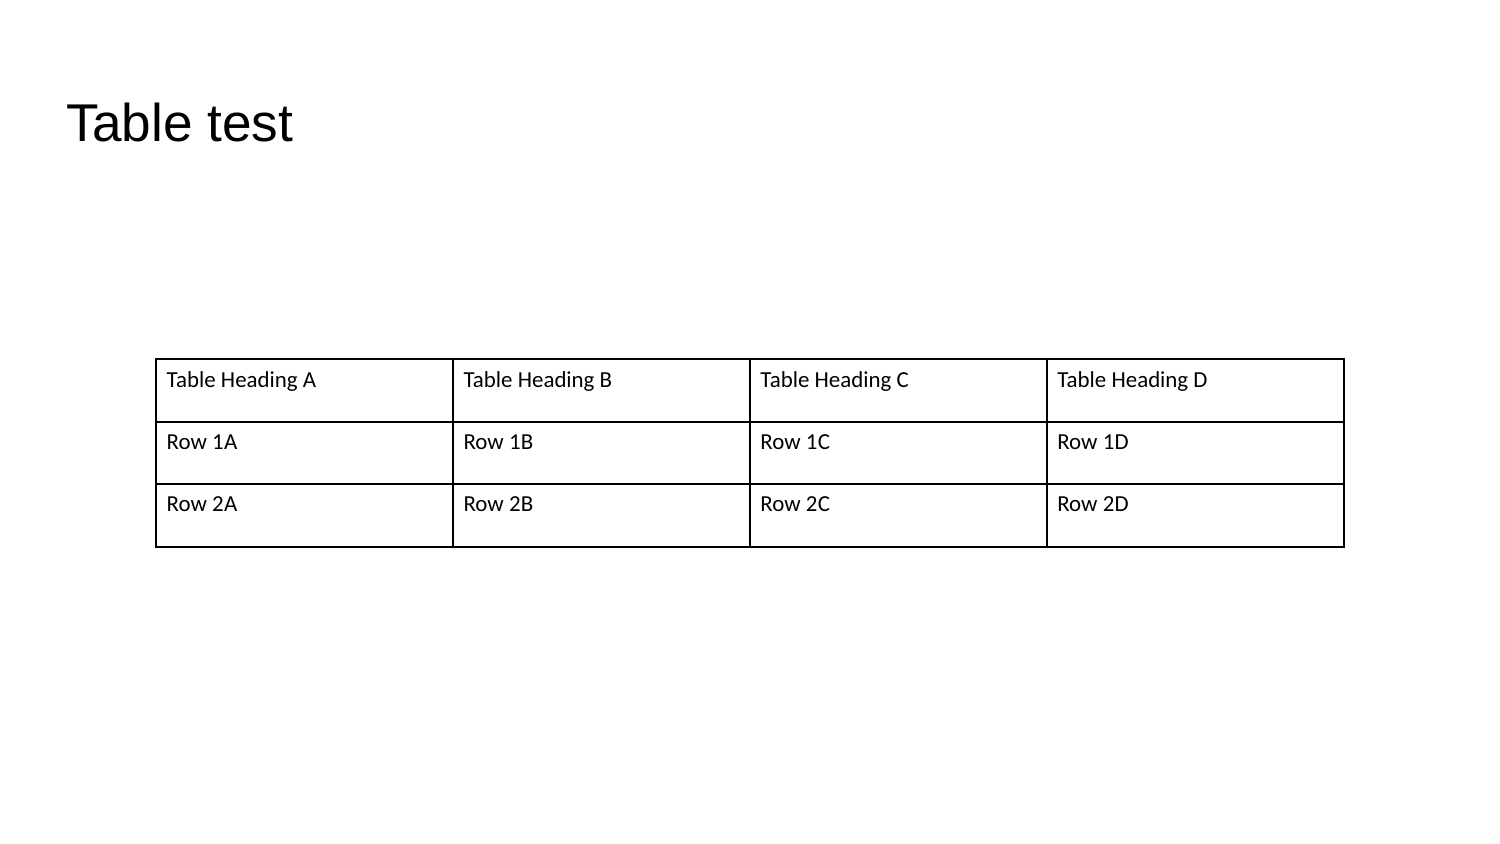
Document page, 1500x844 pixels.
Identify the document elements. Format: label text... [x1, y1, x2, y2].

table_header Table Heading A [157, 360, 452, 421]
table_cell Row 1A [157, 423, 452, 483]
table_header Table Heading D [1048, 360, 1343, 421]
table_cell Row 2D [1048, 485, 1343, 546]
table_cell Row 2A [157, 485, 452, 546]
table_header Table Heading B [454, 360, 749, 421]
title Table test [51, 72, 1449, 167]
table_cell Row 1B [454, 423, 749, 483]
table_cell Row 2B [454, 485, 749, 546]
table_cell Row 1D [1048, 423, 1343, 483]
table_header Table Heading C [751, 360, 1046, 421]
table_cell Row 2C [751, 485, 1046, 546]
table_cell Row 1C [751, 423, 1046, 483]
